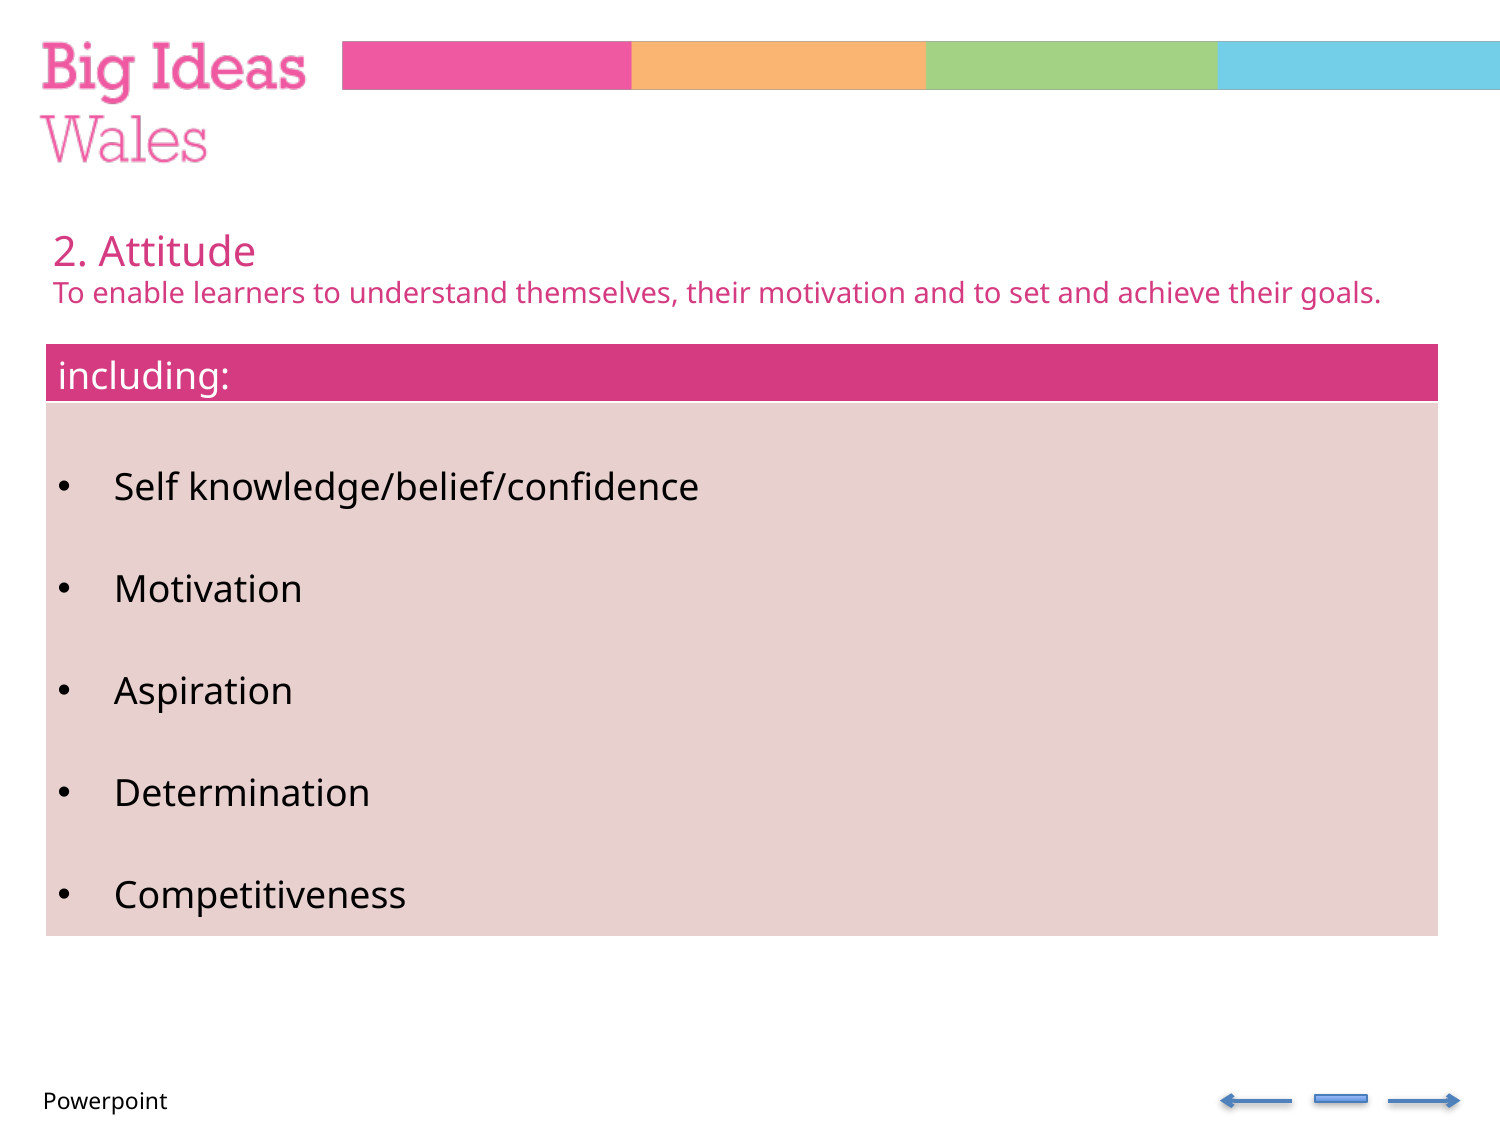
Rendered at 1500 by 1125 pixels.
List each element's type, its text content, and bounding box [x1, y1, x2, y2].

text_box [1314, 1094, 1368, 1103]
table_header including: [46, 344, 1438, 401]
table_cell Self knowledge/belief/confidence Motivation Aspiration Determination Competitiveness [46, 403, 1438, 936]
text_box Powerpoint [29, 1080, 1468, 1121]
text_box 2. Attitude To enable learners to understand themselves, their motivation and to set and achieve their goals. [39, 217, 1425, 369]
